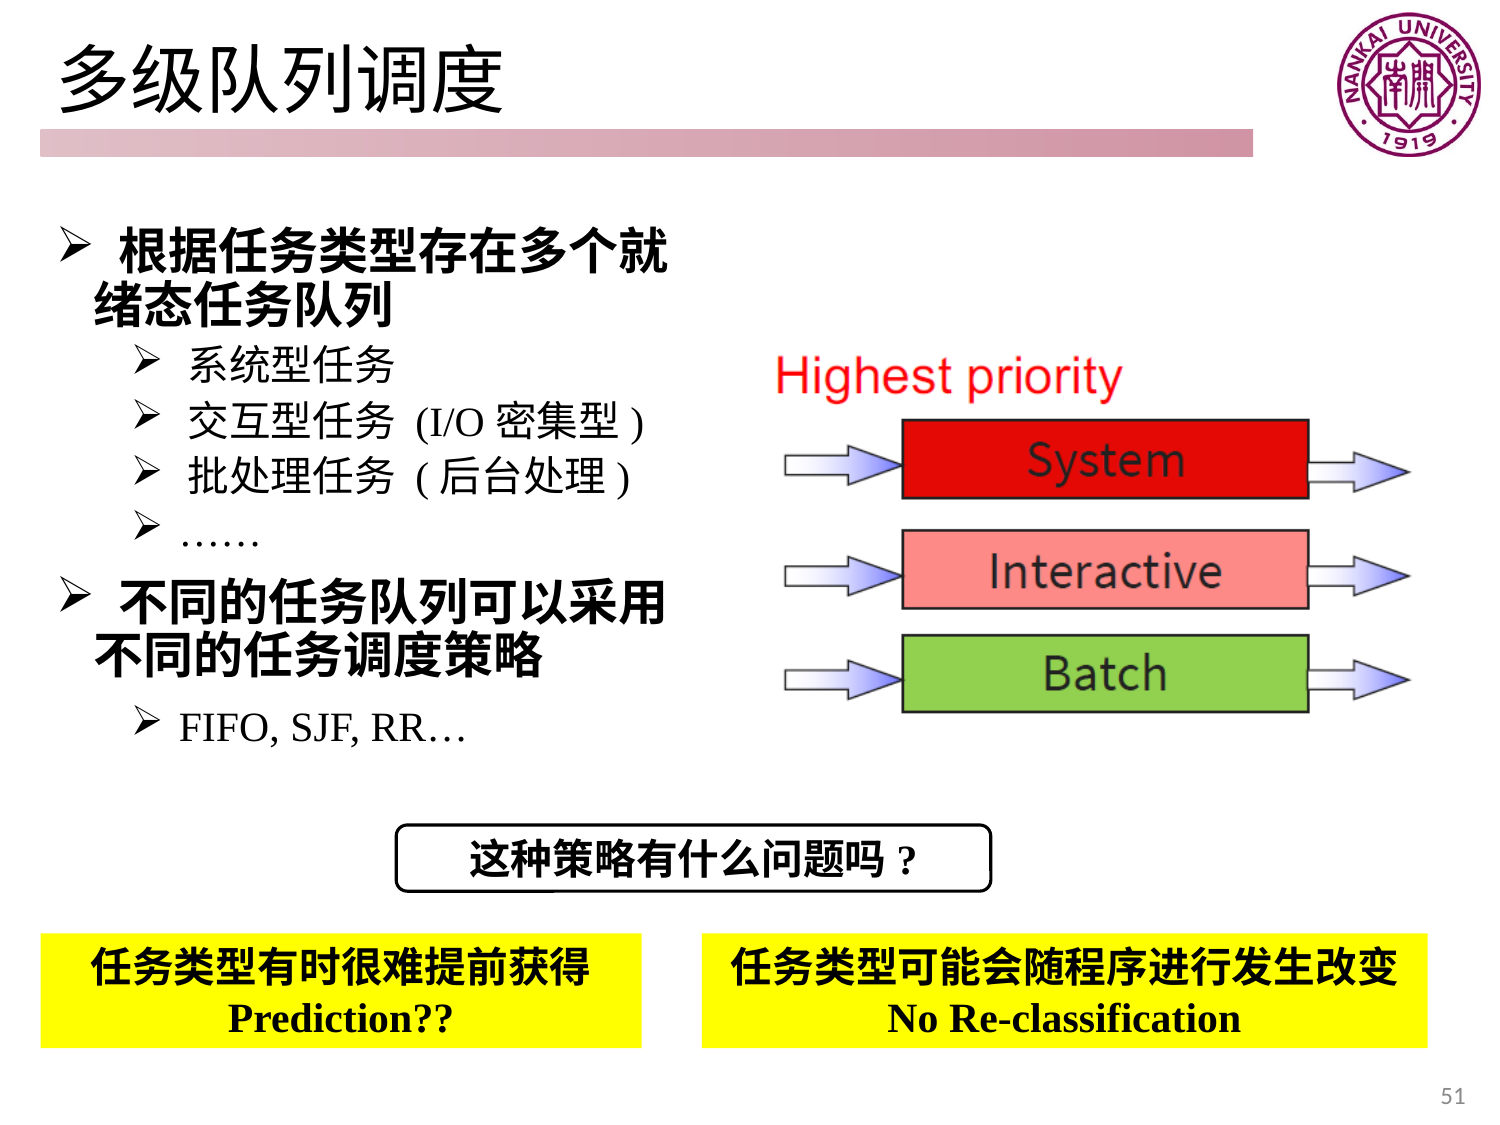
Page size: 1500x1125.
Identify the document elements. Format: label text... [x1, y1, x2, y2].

title 多级队列调度 [40, 33, 1335, 133]
picture [1337, 12, 1481, 157]
text_box 这种策略有什么问题吗? [395, 823, 992, 893]
text_box 任务类型有时很难提前获得 Prediction?? [40, 933, 642, 1049]
picture [766, 345, 1420, 735]
slide_number 51 [1143, 1065, 1481, 1125]
list 根据任务类型存在多个就绪态任务队列 系统型任务 交互型任务 (I/O密集型) 批处理任务 (后台处理) …… 不同的任务队列可以采用不同的任务调度策略 FIFO, SJF, RR… [40, 218, 694, 1042]
text_box 任务类型可能会随程序进行发生改变 No Re-classification [701, 933, 1428, 1049]
